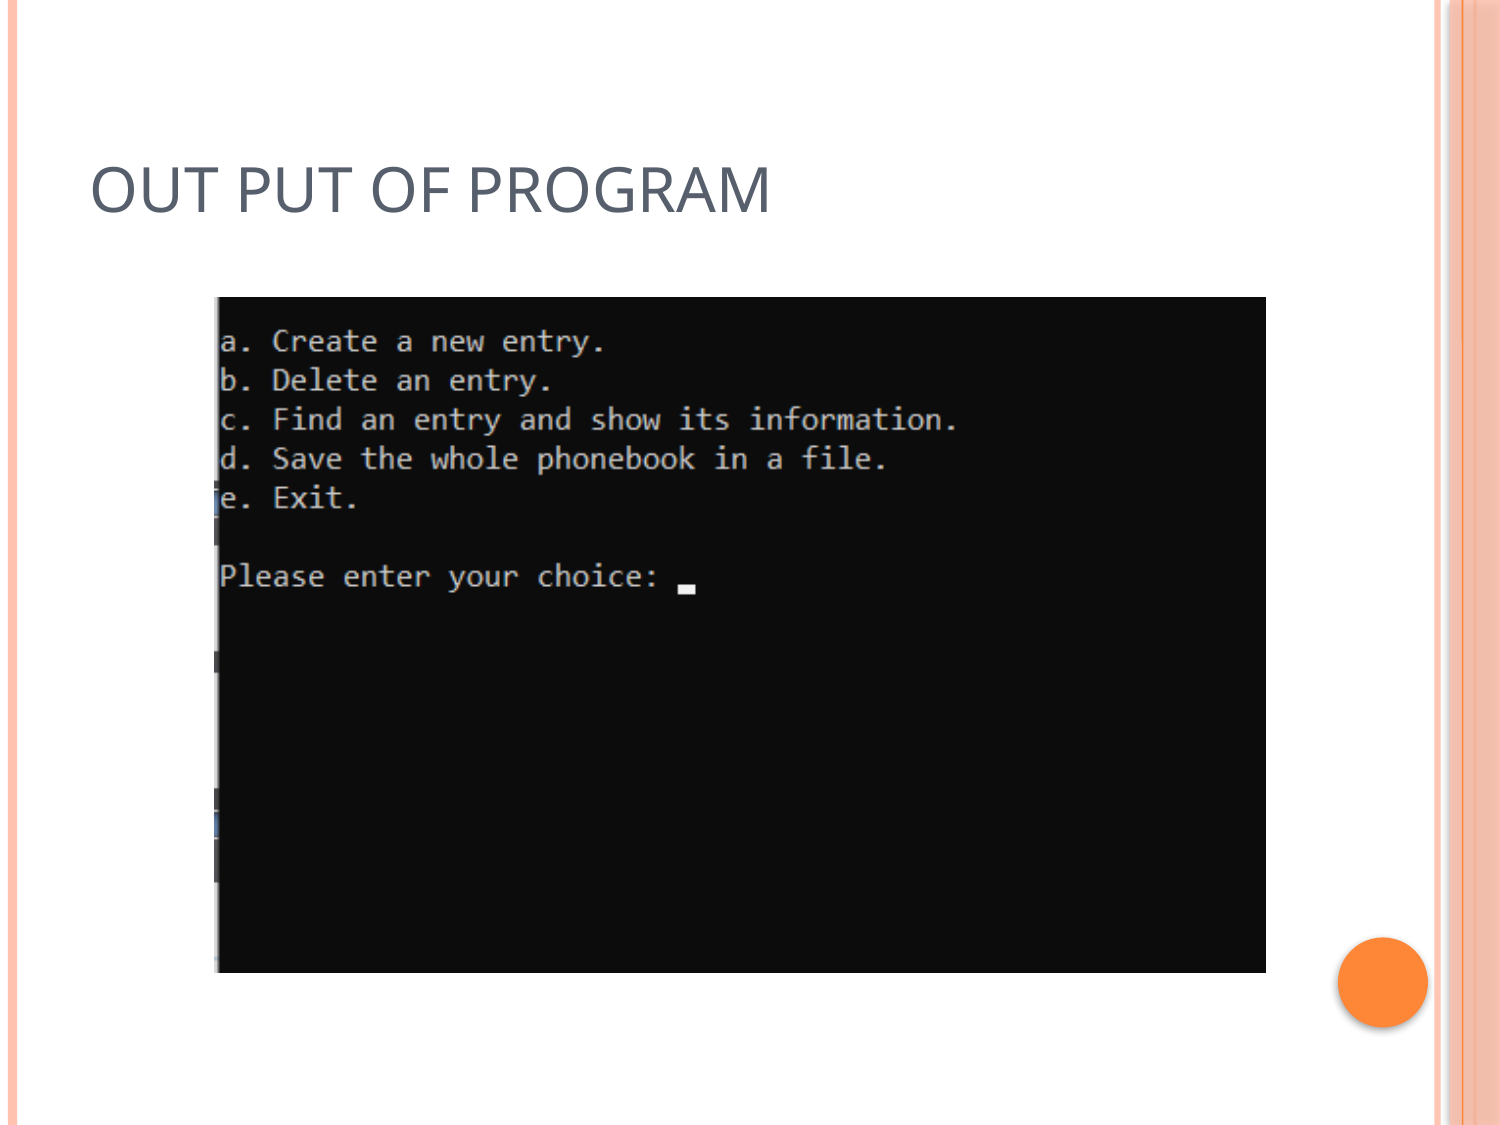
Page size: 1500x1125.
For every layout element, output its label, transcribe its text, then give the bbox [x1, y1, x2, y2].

picture [213, 296, 1267, 974]
title OUT PUT of PROGRAM [75, 45, 1300, 233]
